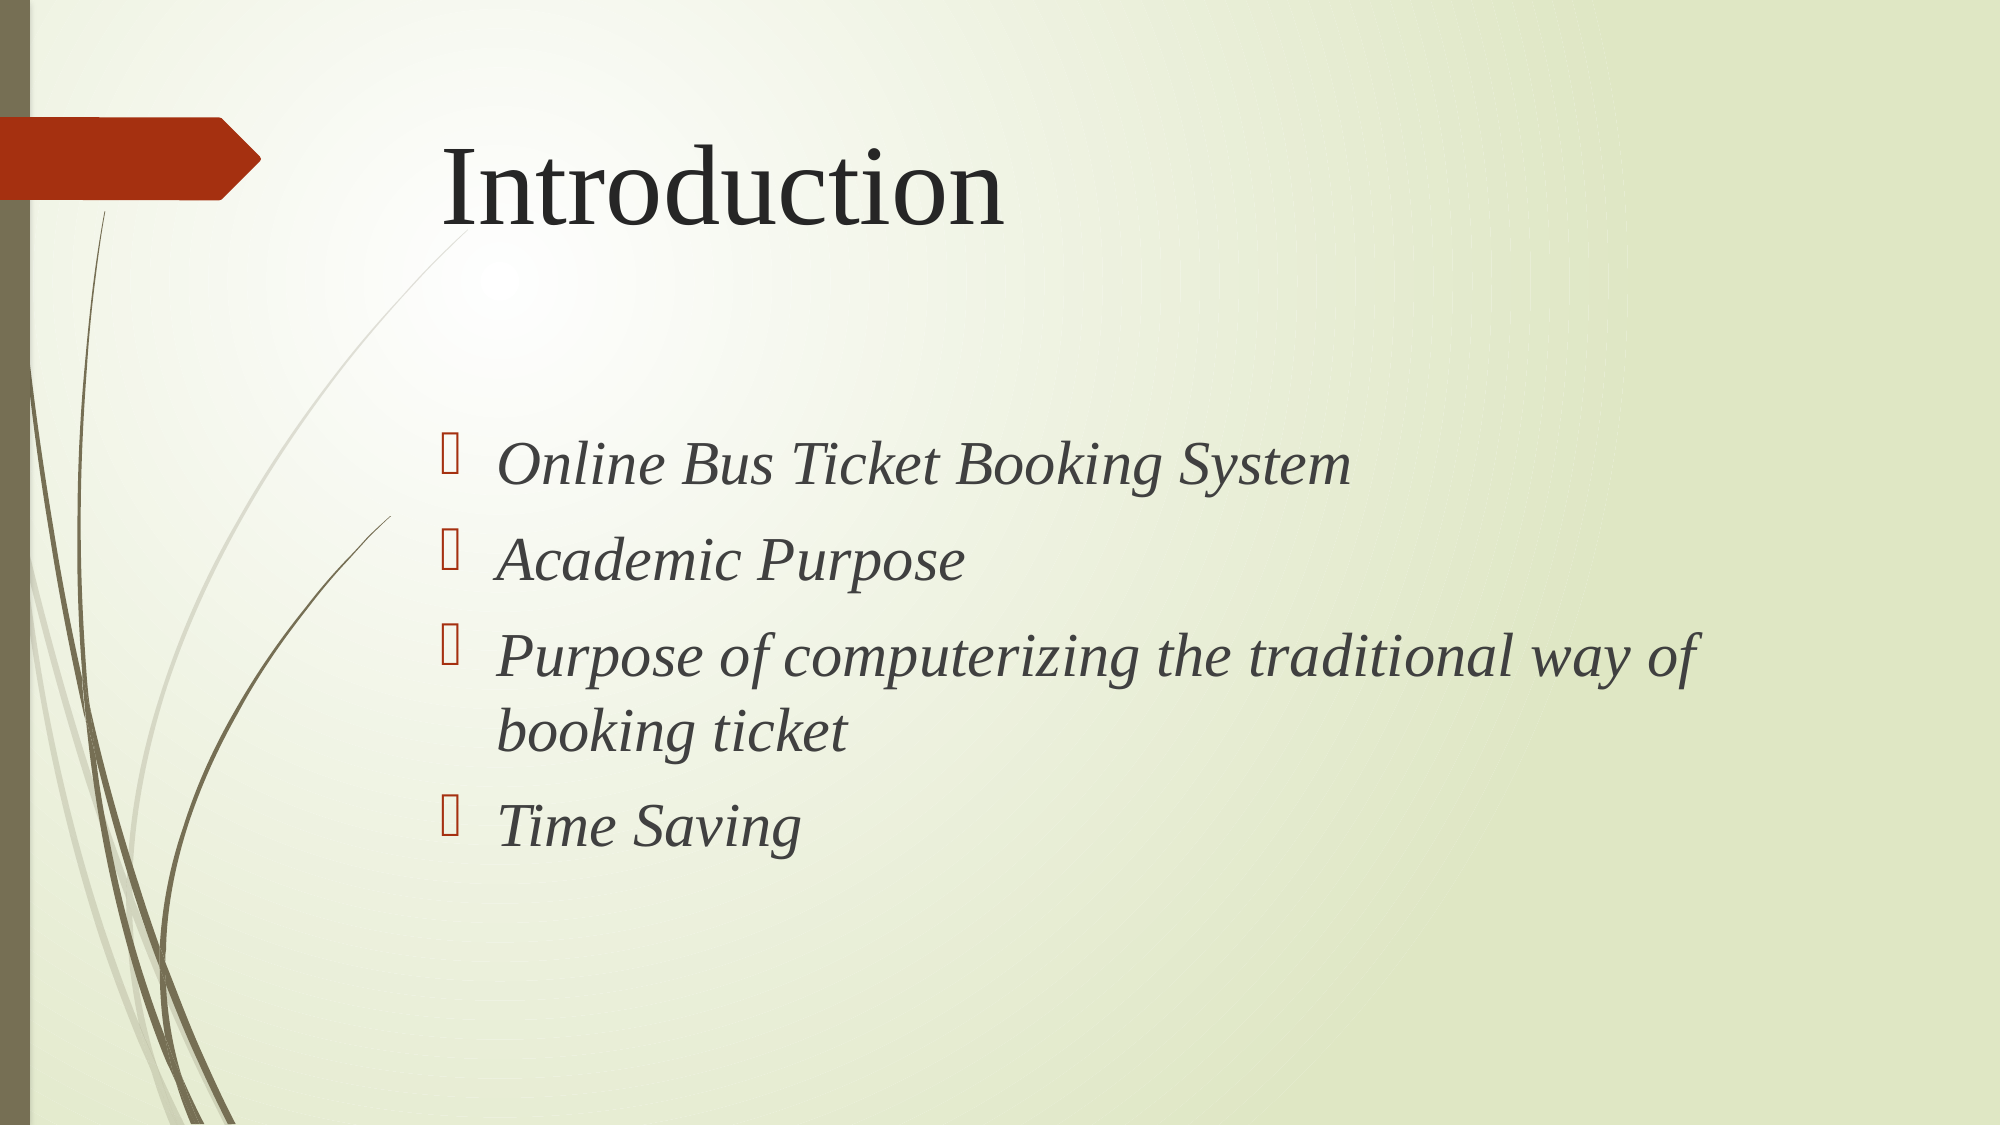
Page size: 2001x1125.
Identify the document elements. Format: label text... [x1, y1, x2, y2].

title Introduction [425, 102, 1888, 313]
list Online Bus Ticket Booking System Academic Purpose Purpose of computerizing the traditional way of booking ticket Time Saving [424, 414, 1888, 1035]
